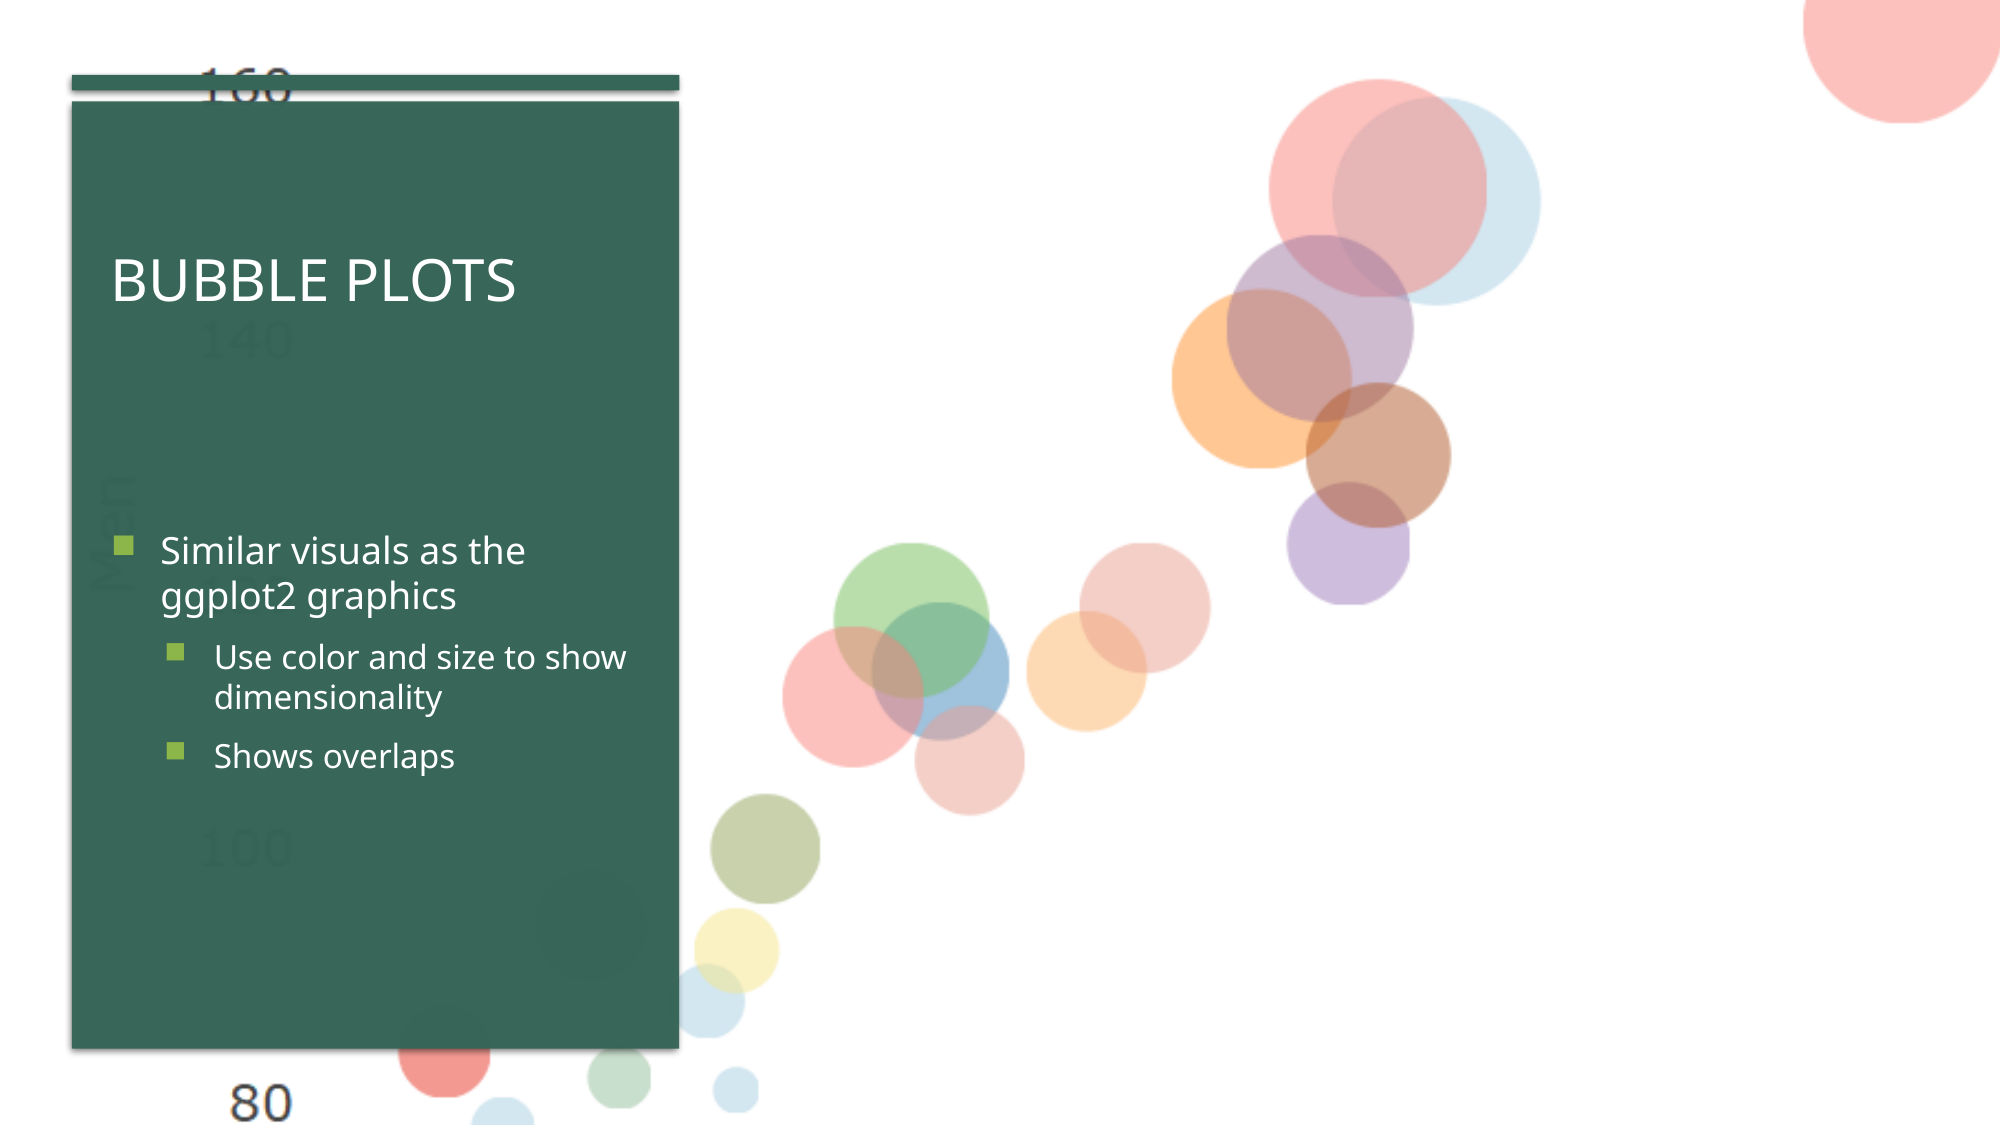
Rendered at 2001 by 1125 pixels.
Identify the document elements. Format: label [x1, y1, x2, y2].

text_box [71, 74, 680, 1049]
picture [0, 0, 2000, 1125]
